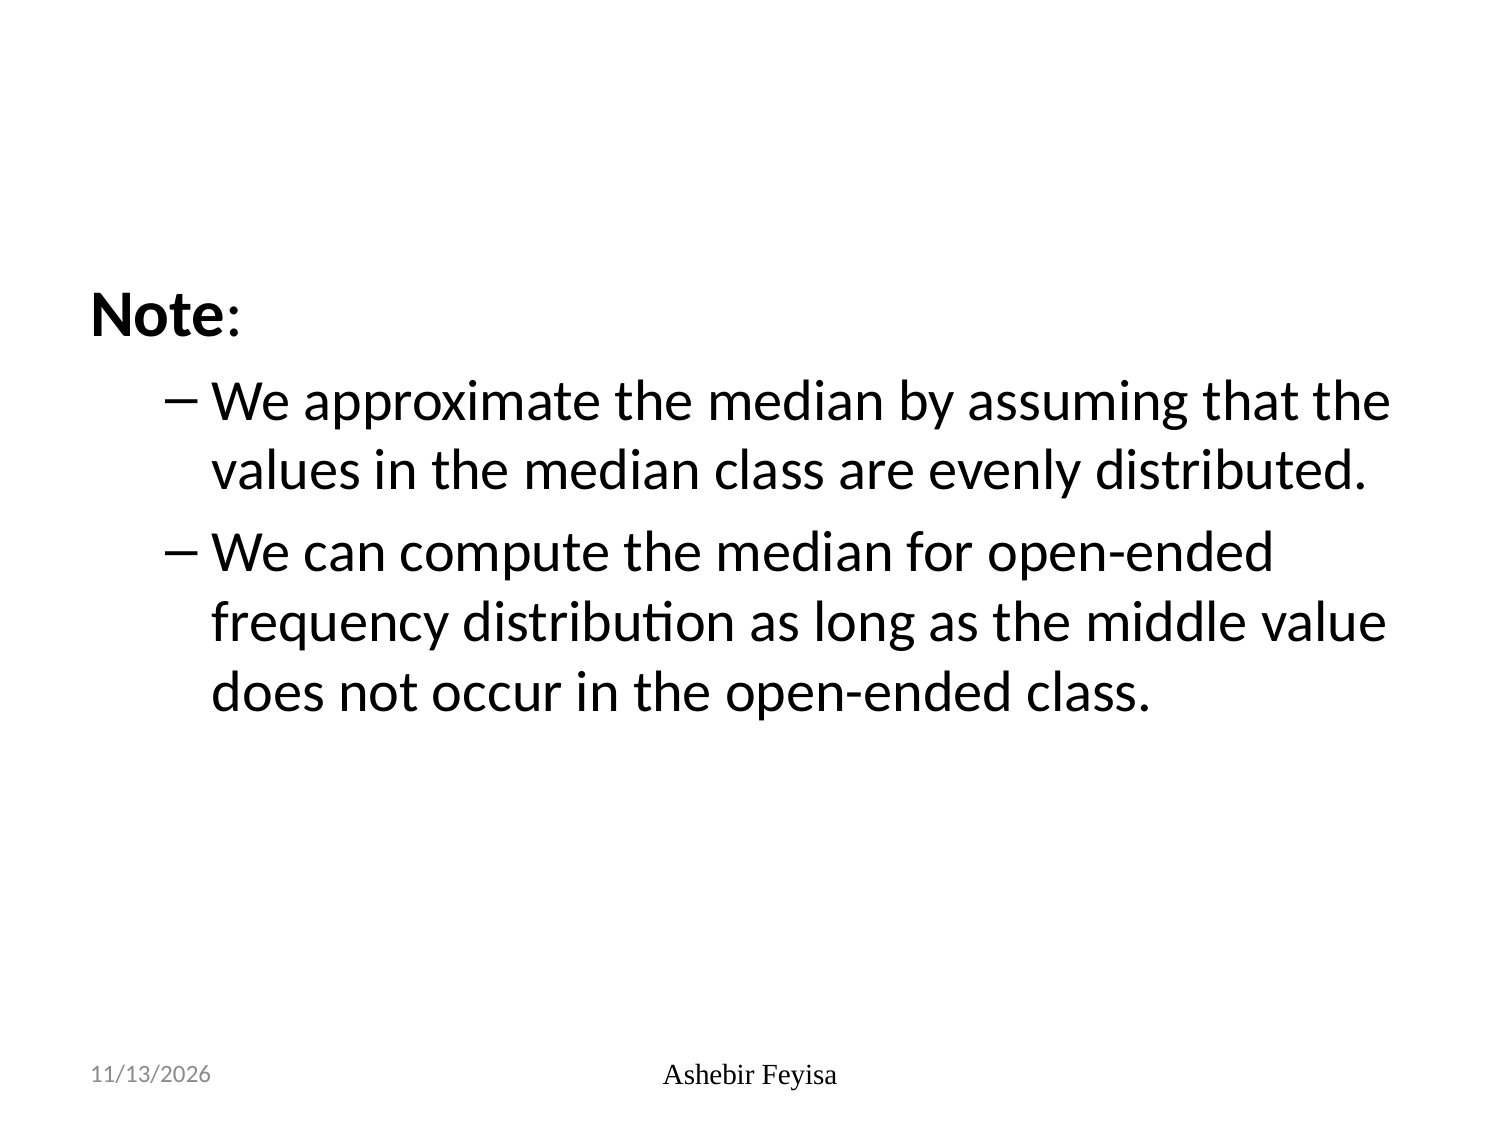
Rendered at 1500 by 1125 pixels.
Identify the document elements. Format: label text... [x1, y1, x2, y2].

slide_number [75, 1042, 425, 1103]
footer Ashebir Feyisa [512, 1042, 988, 1103]
list Note: We approximate the median by assuming that the values in the median class are evenly distributed. We can compute the median for open-ended frequency distribution as long as the middle value does not occur in the open-ended class. [75, 262, 1425, 1005]
